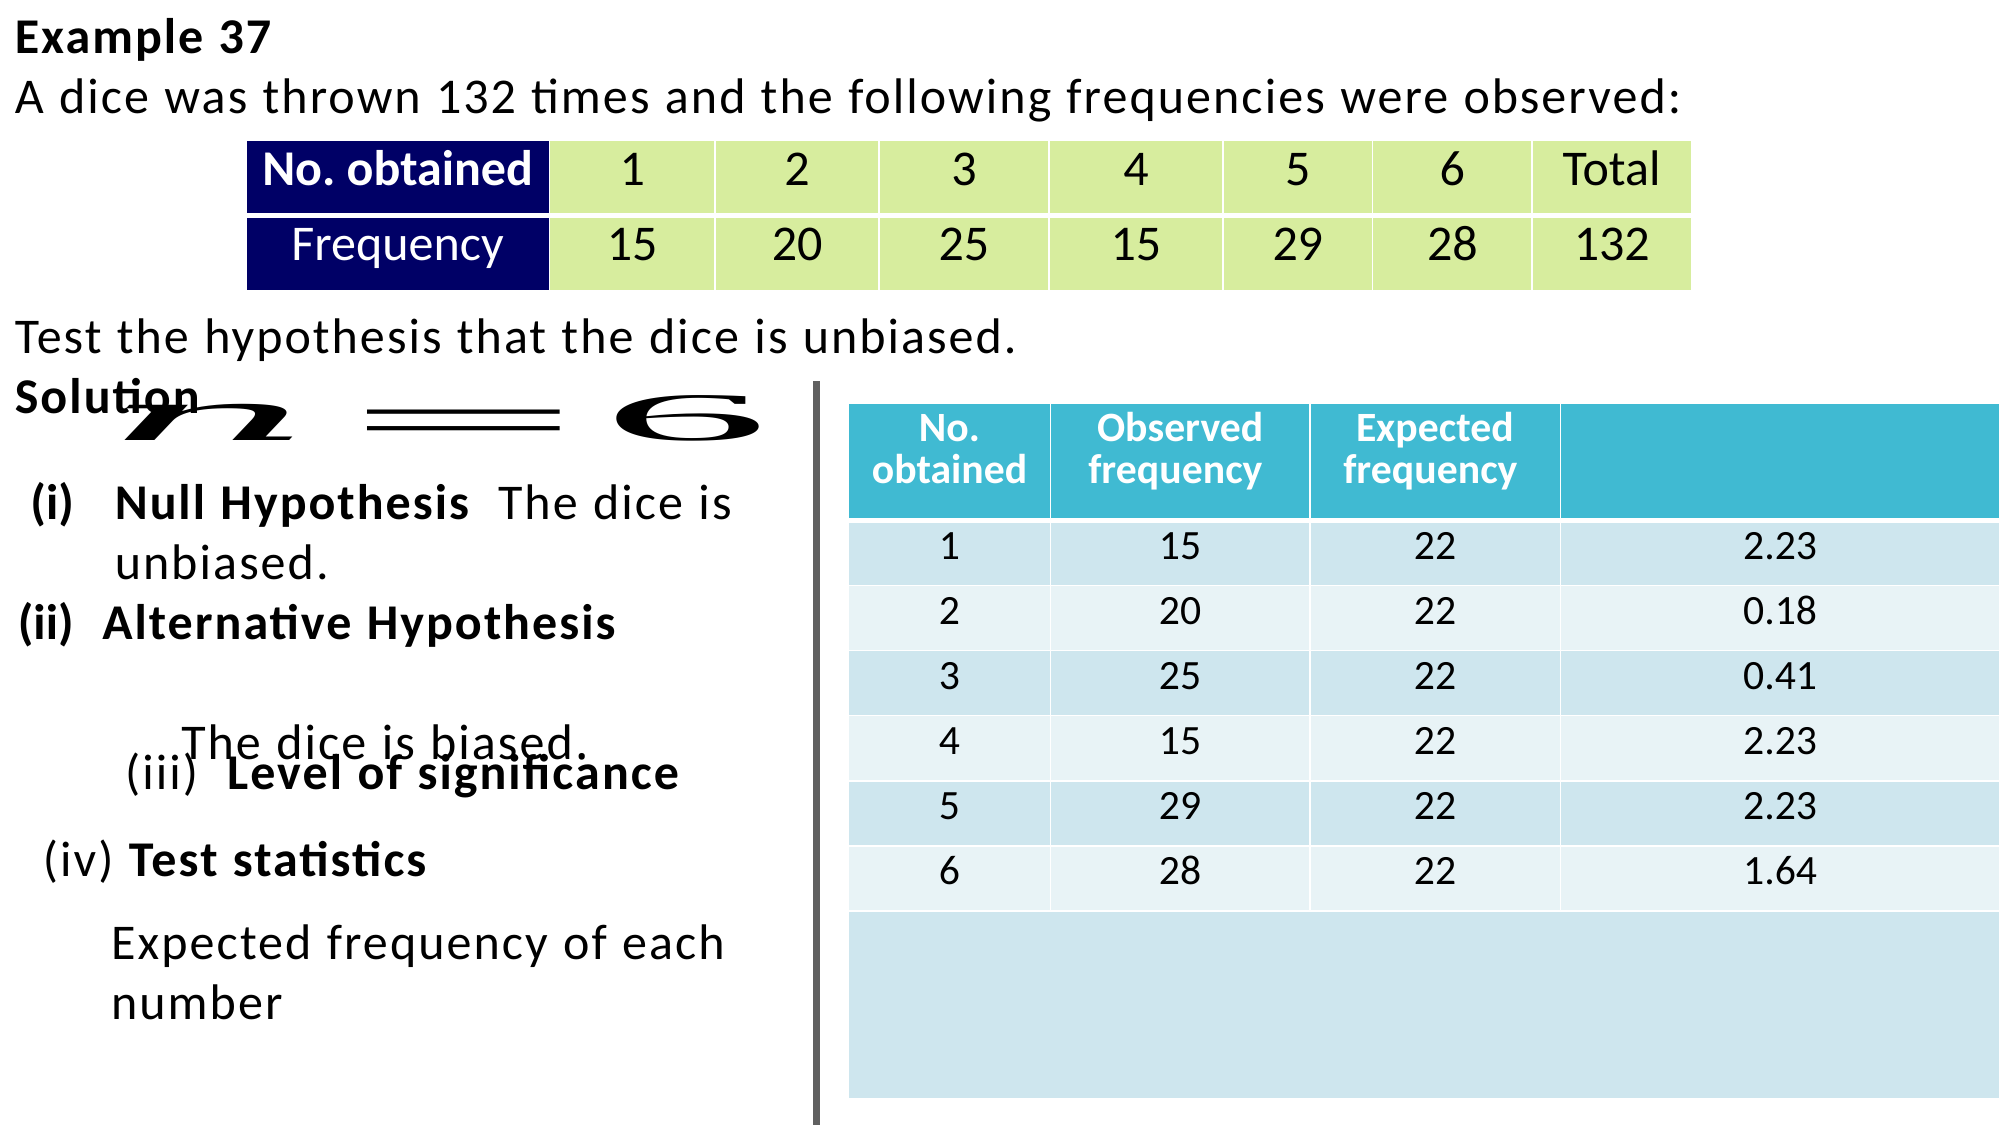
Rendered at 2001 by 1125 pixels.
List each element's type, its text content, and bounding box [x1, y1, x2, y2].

table_cell 28 [1373, 218, 1531, 290]
table_header No. obtained [247, 141, 549, 213]
table_header 3 [880, 141, 1048, 213]
table_cell 25 [880, 218, 1048, 290]
table_cell 132 [1533, 218, 1691, 290]
table_header 4 [1050, 141, 1222, 213]
text_box Example 37 A dice was thrown 132 times and the following frequencies were observed: Test the hypothesis that the dice is unbiased. Solution [0, 0, 2000, 431]
table_cell 15 [1050, 218, 1222, 290]
table_header 5 [1224, 141, 1372, 213]
table_cell 15 [550, 218, 714, 290]
table_cell 20 [716, 218, 878, 290]
table_header 6 [1373, 141, 1531, 213]
table_cell Frequency [247, 218, 549, 290]
table_header Total [1533, 141, 1691, 213]
table_cell 29 [1224, 218, 1372, 290]
table_header 1 [550, 141, 714, 213]
text_box (iv) Test statistics [28, 819, 443, 895]
table_header 2 [716, 141, 878, 213]
